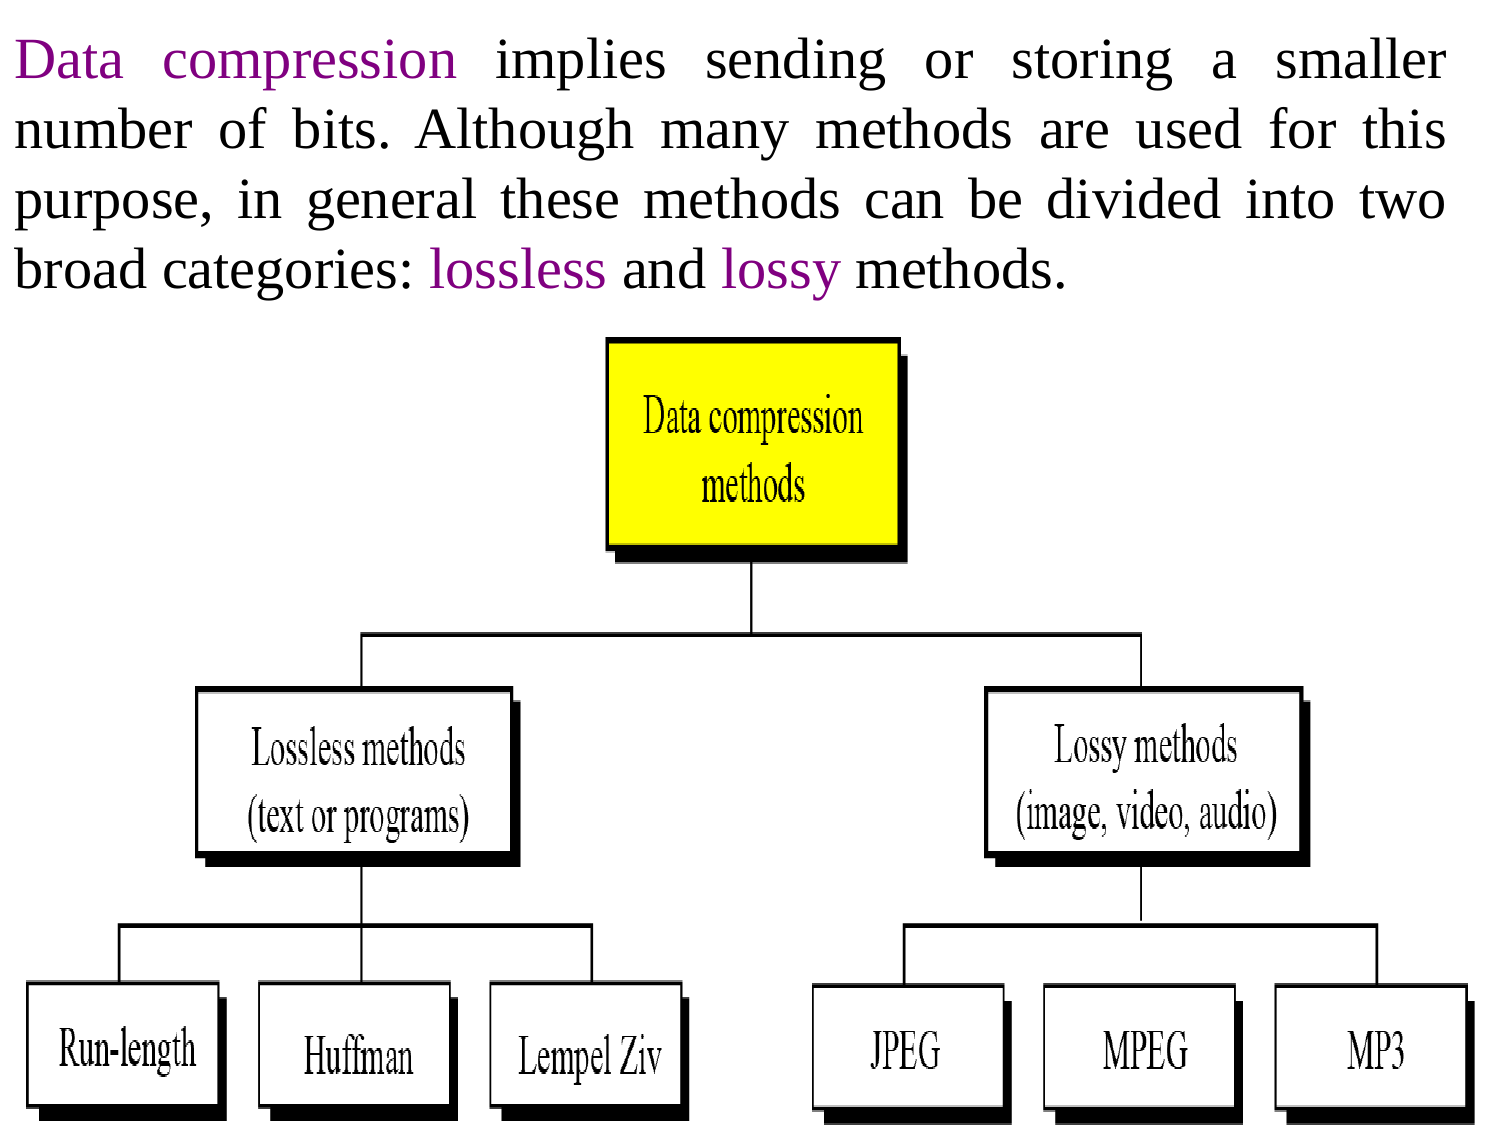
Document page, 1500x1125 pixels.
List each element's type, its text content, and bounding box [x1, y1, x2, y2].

picture [26, 337, 1476, 1125]
text_box Data compression implies sending or storing a smaller number of bits. Although many methods are used for this purpose, in general these methods can be divided into two broad categories: lossless and lossy methods. [0, 12, 1463, 308]
